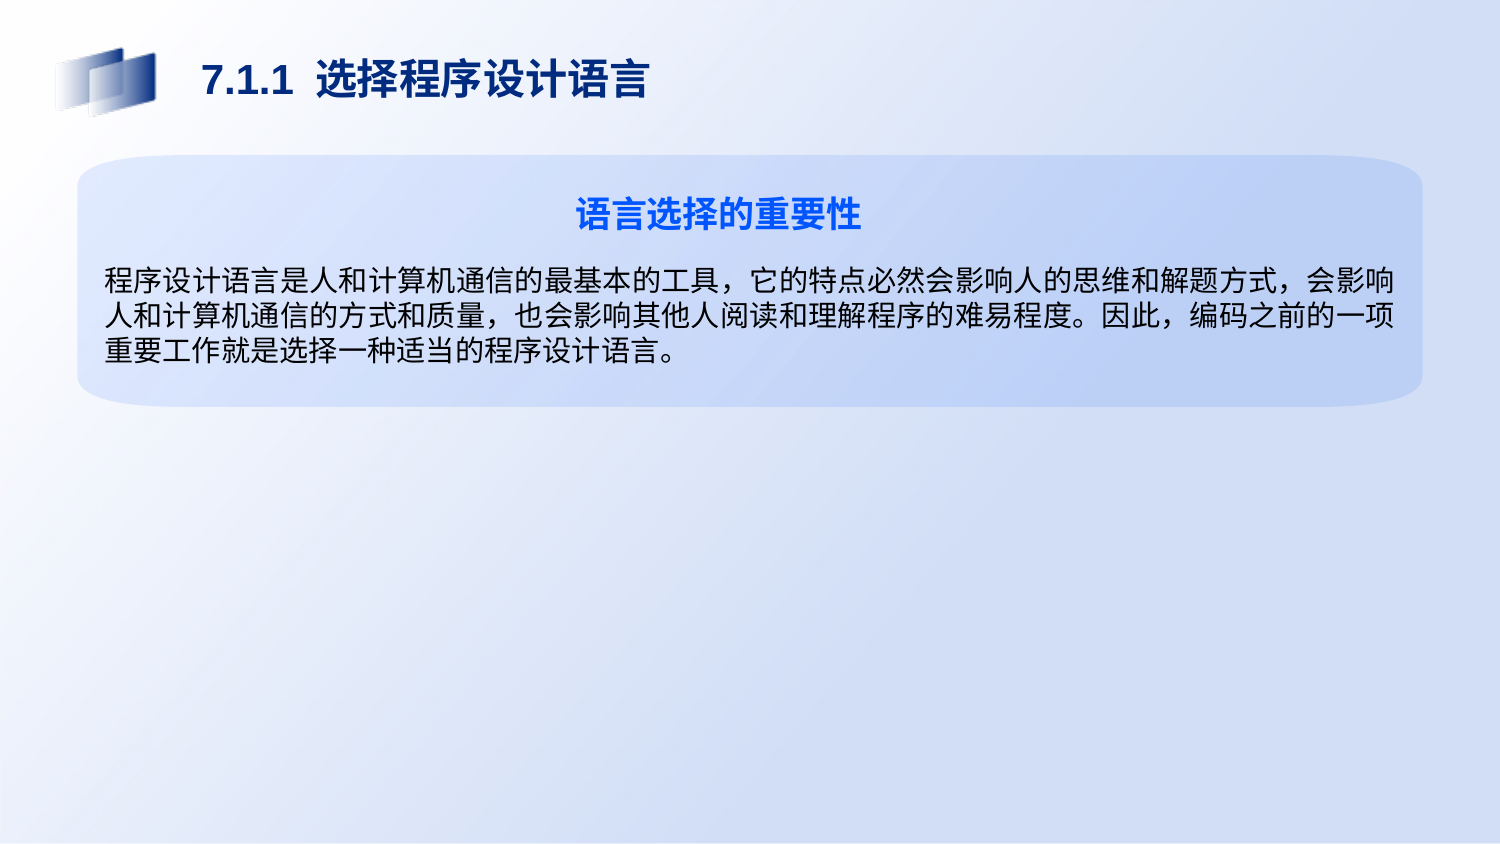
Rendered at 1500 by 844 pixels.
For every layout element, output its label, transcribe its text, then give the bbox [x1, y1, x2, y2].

text_box [77, 155, 1423, 407]
text_box 7.1.1 选择程序设计语言 [185, 31, 1402, 119]
picture [0, 0, 1500, 844]
text_box 程序设计语言是人和计算机通信的最基本的工具，它的特点必然会影响人的思维和解题方式，会影响人和计算机通信的方式和质量，也会影响其他人阅读和理解程序的难易程度。因此，编码之前的一项重要工作就是选择一种适当的程序设计语言。 [88, 246, 1412, 383]
text_box 语言选择的重要性 [193, 171, 1245, 246]
